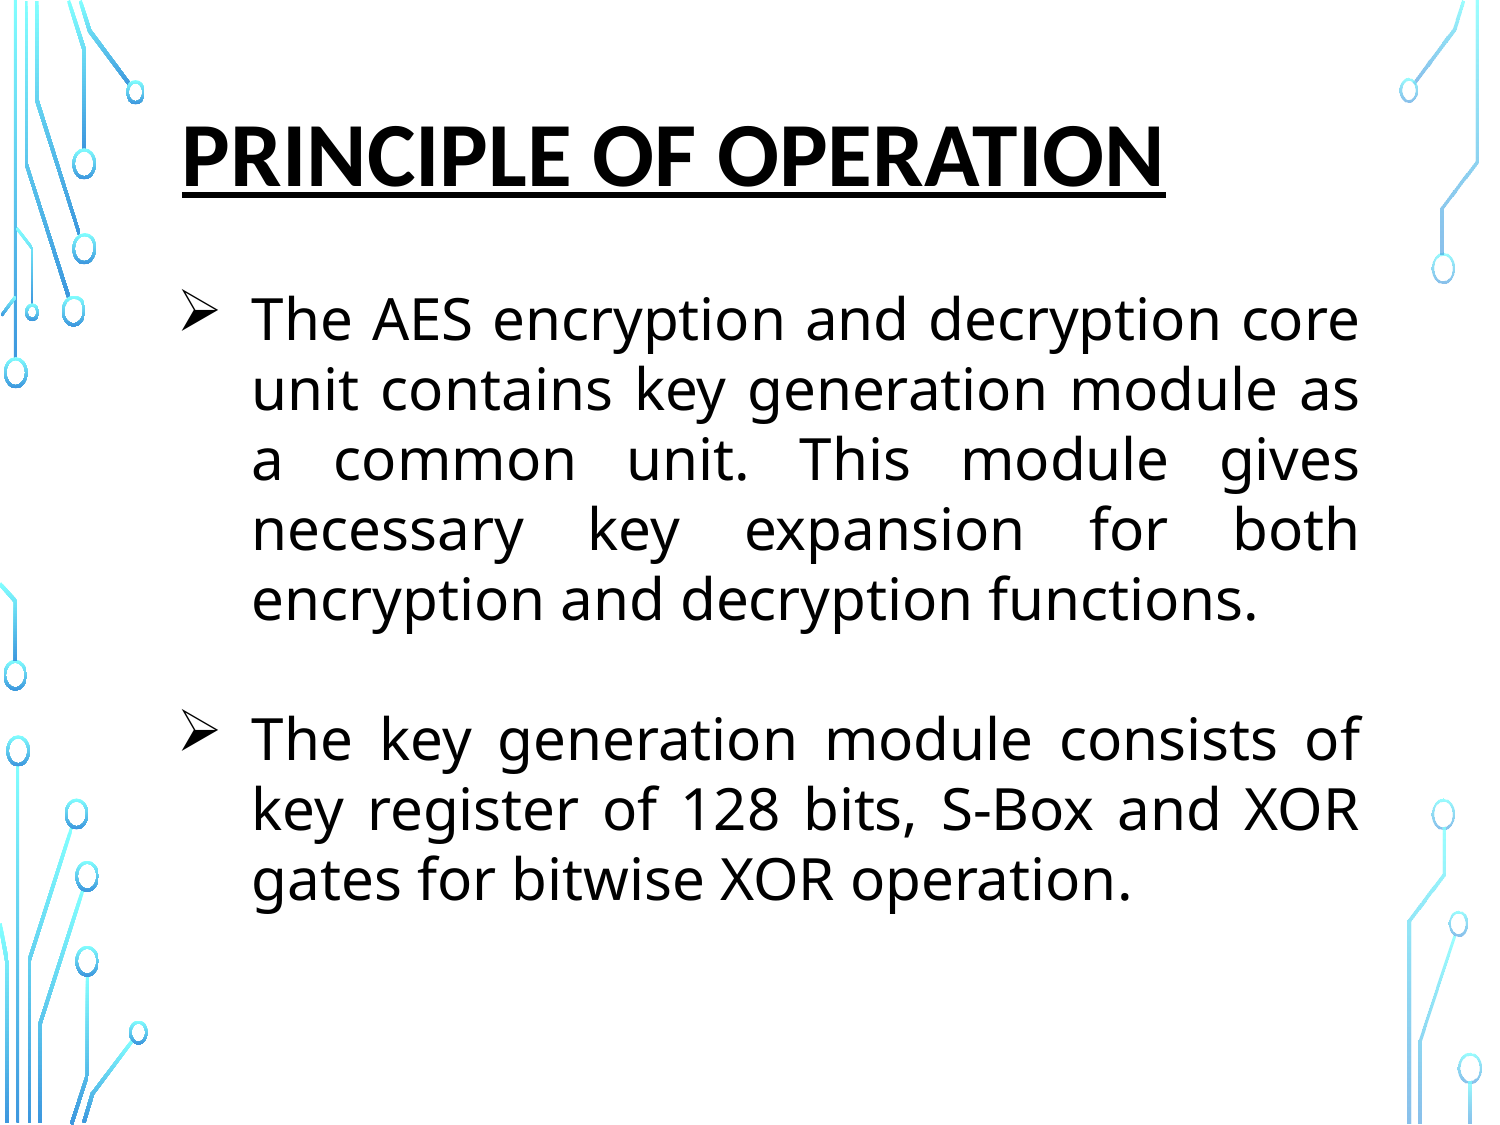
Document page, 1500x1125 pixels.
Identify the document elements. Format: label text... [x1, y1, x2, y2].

text_box The AES encryption and decryption core unit contains key generation module as a common unit. This module gives necessary key expansion for both encryption and decryption functions. The key generation module consists of key register of 128 bits, S-Box and XOR gates for bitwise XOR operation. [162, 275, 1375, 920]
text_box PRINCIPLE OF OPERATION [167, 87, 1182, 213]
